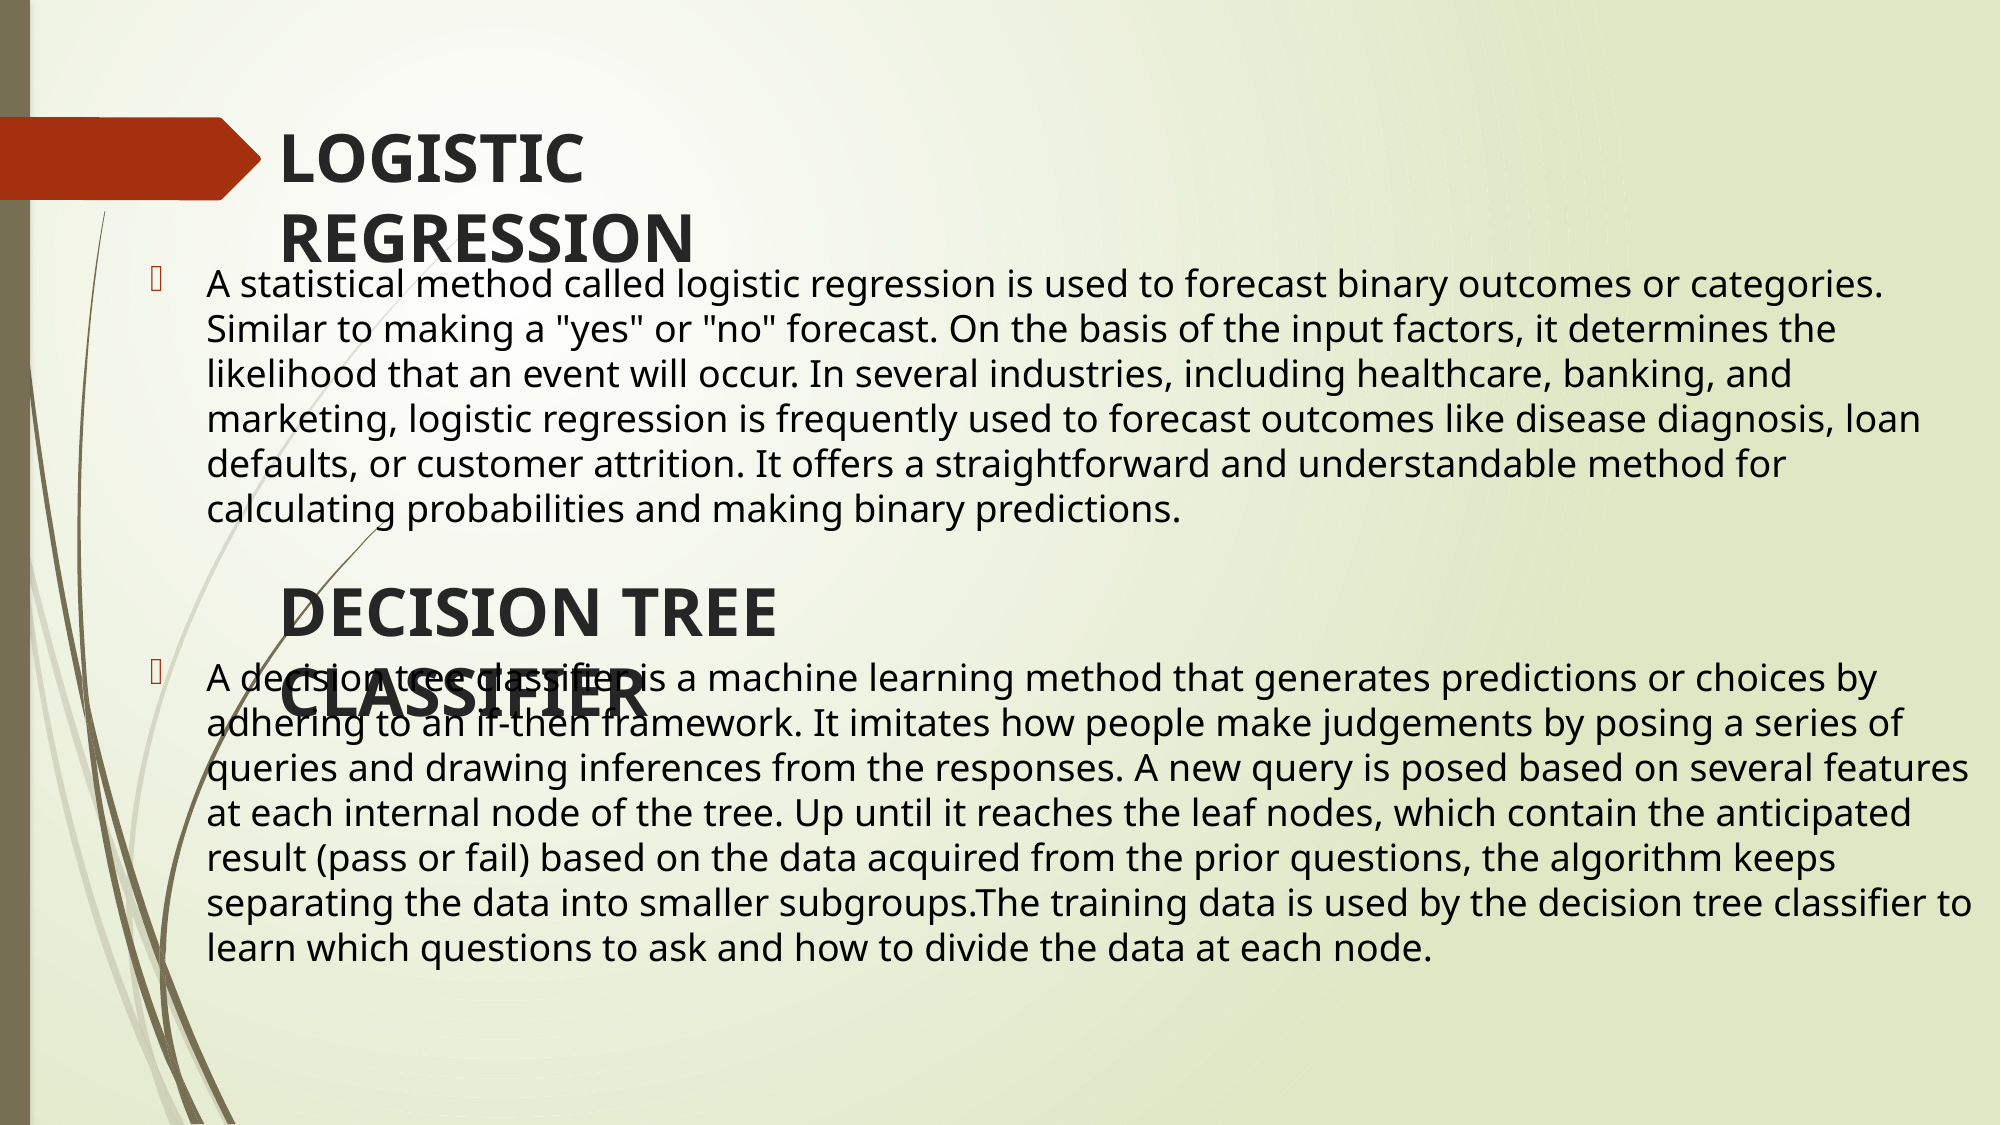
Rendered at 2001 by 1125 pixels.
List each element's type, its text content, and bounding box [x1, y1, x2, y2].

list A statistical method called logistic regression is used to forecast binary outcomes or categories. Similar to making a "yes" or "no" forecast. On the basis of the input factors, it determines the likelihood that an event will occur. In several industries, including healthcare, banking, and marketing, logistic regression is frequently used to forecast outcomes like disease diagnosis, loan defaults, or customer attrition. It offers a straightforward and understandable method for calculating probabilities and making binary predictions. [134, 252, 2000, 563]
text_box A decision tree classifier is a machine learning method that generates predictions or choices by adhering to an if-then framework. It imitates how people make judgements by posing a series of queries and drawing inferences from the responses. A new query is posed based on several features at each internal node of the tree. Up until it reaches the leaf nodes, which contain the anticipated result (pass or fail) based on the data acquired from the prior questions, the algorithm keeps separating the data into smaller subgroups.The training data is used by the decision tree classifier to learn which questions to ask and how to divide the data at each node. [134, 646, 2000, 1017]
title LOGISTIC REGRESSION [263, 108, 954, 203]
text_box DECISION TREE CLASSIFIER [263, 562, 1050, 646]
